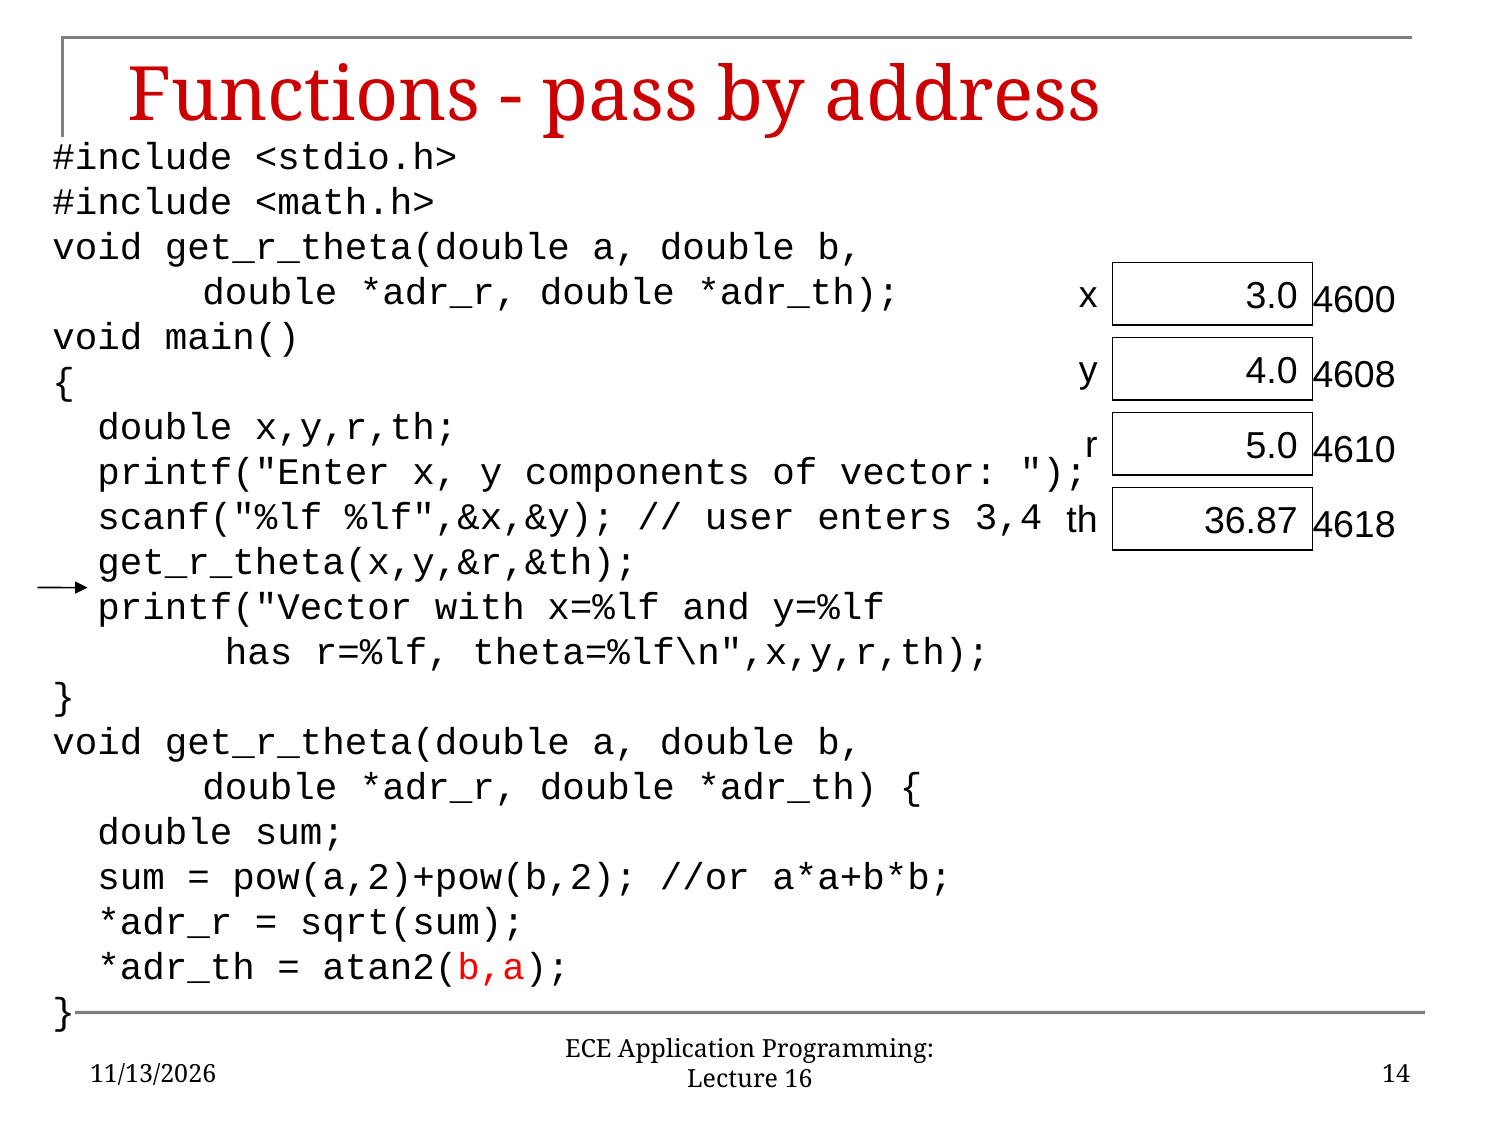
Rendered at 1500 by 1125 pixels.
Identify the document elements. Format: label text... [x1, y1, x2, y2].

text_box 4600 [1312, 275, 1425, 321]
footer ECE Application Programming: Lecture 16 [512, 1024, 988, 1101]
text_box 4608 [1312, 350, 1425, 396]
text_box 4618 [1312, 500, 1425, 546]
text_box 5.0 [1112, 412, 1313, 475]
title Functions - pass by address [112, 37, 1388, 124]
text_box #include <stdio.h> #include <math.h> void get_r_theta(double a, double b, double *adr_r, double *adr_th); void main() { double x,y,r,th; printf("Enter x, y components of vector: "); scanf("%lf %lf",&x,&y); // user enters 3,4 get_r_theta(x,y,&r,&th); printf("Vector with x=%lf and y=%lf has r=%lf, theta=%lf\n",x,y,r,th); } void get_r_theta(double a, double b, double *adr_r, double *adr_th) { double sum; sum = pow(a,2)+pow(b,2); //or a*a+b*b; *adr_r = sqrt(sum); *adr_th = atan2(b,a); } [37, 124, 1413, 1040]
text_box th [1049, 487, 1112, 548]
text_box y [1049, 337, 1112, 398]
text_box x [1049, 262, 1112, 323]
text_box 4610 [1312, 425, 1425, 471]
slide_number 14 [1074, 1023, 1426, 1100]
text_box [37, 581, 88, 594]
text_box r [1049, 412, 1112, 473]
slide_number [74, 1023, 426, 1100]
text_box 36.87 [1112, 487, 1313, 550]
text_box 3.0 [1112, 262, 1313, 325]
text_box 4.0 [1112, 337, 1313, 400]
